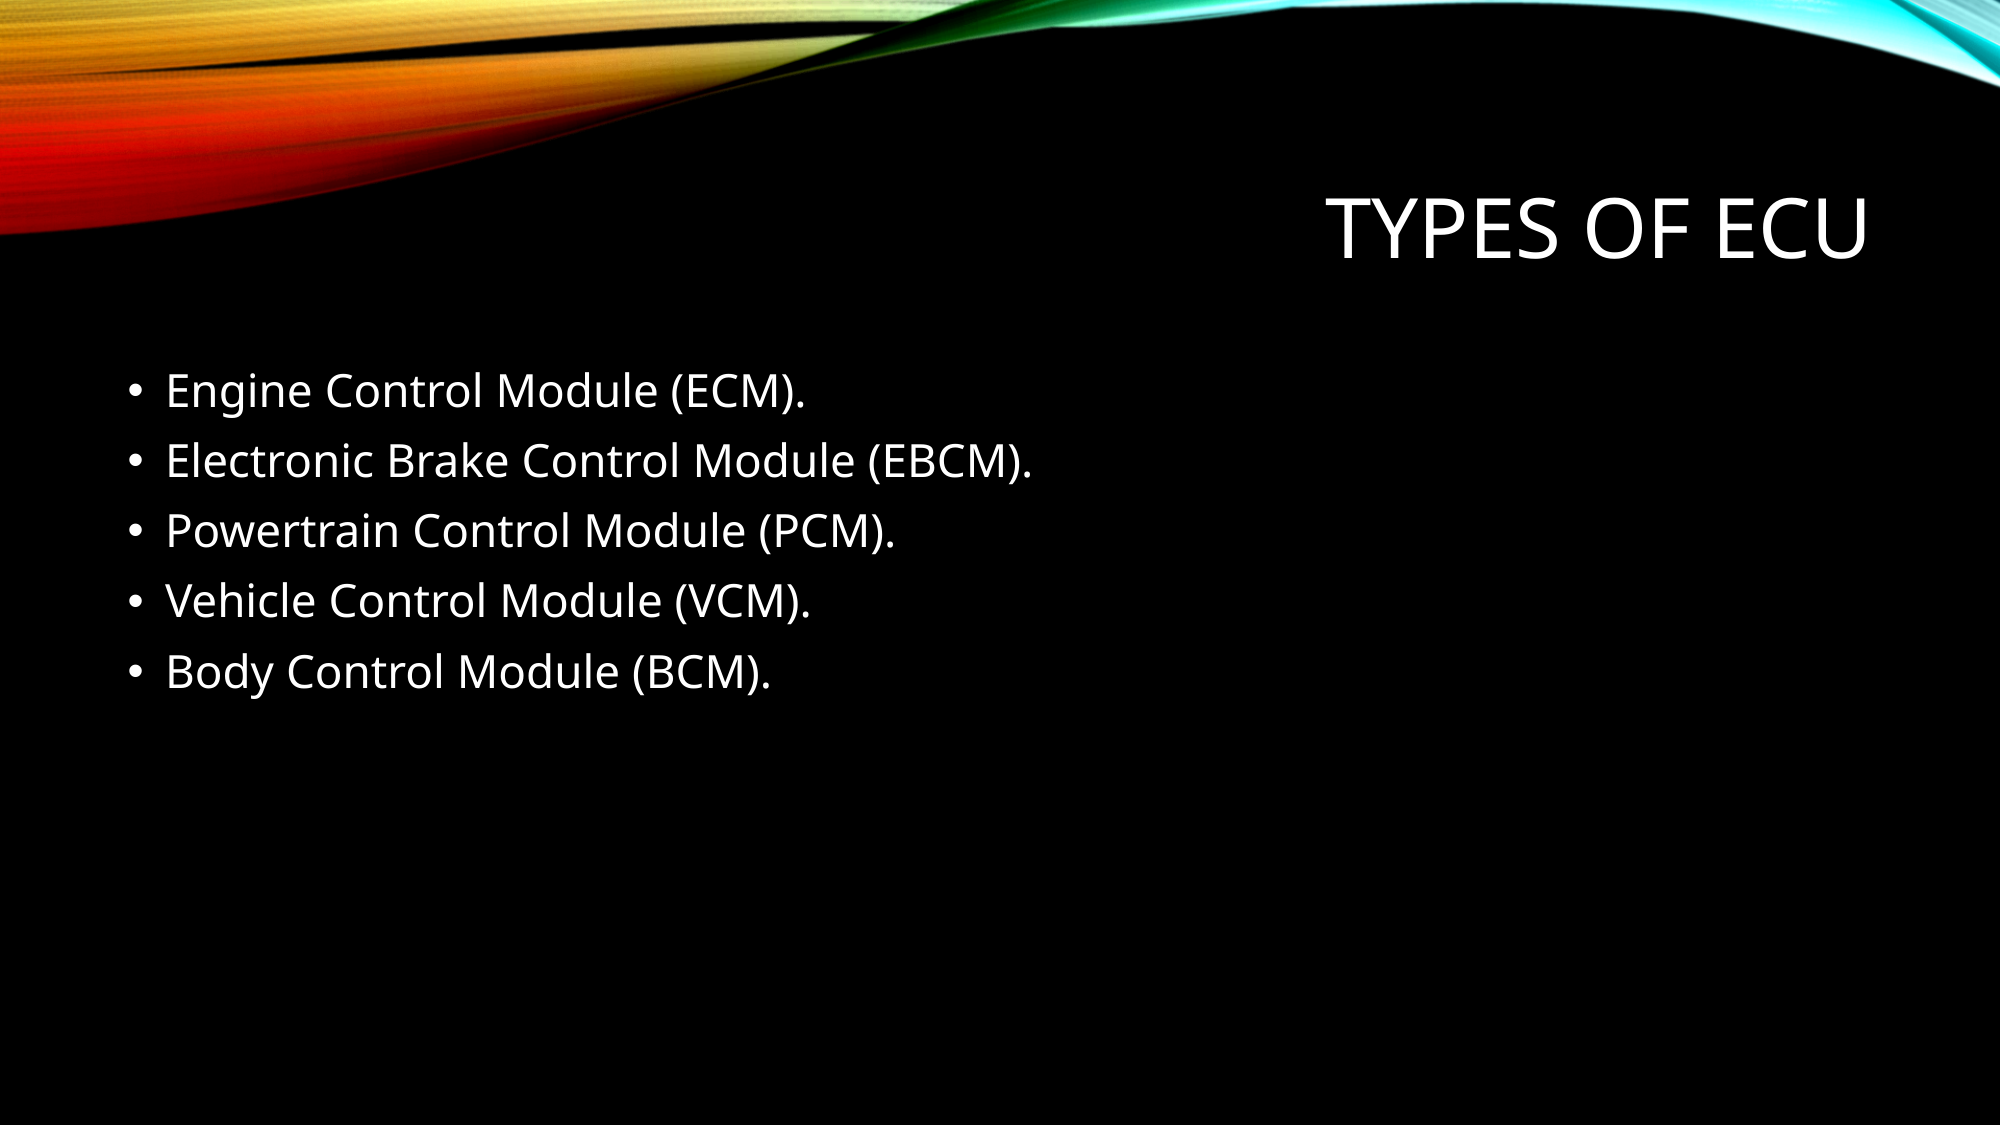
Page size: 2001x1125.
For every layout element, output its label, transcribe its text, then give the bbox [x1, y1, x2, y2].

picture [0, 0, 2000, 237]
list Engine Control Module (ECM). Electronic Brake Control Module (EBCM). Powertrain Control Module (PCM). Vehicle Control Module (VCM). Body Control Module (BCM). [112, 360, 1888, 1021]
title Types of ECU [474, 125, 1888, 338]
